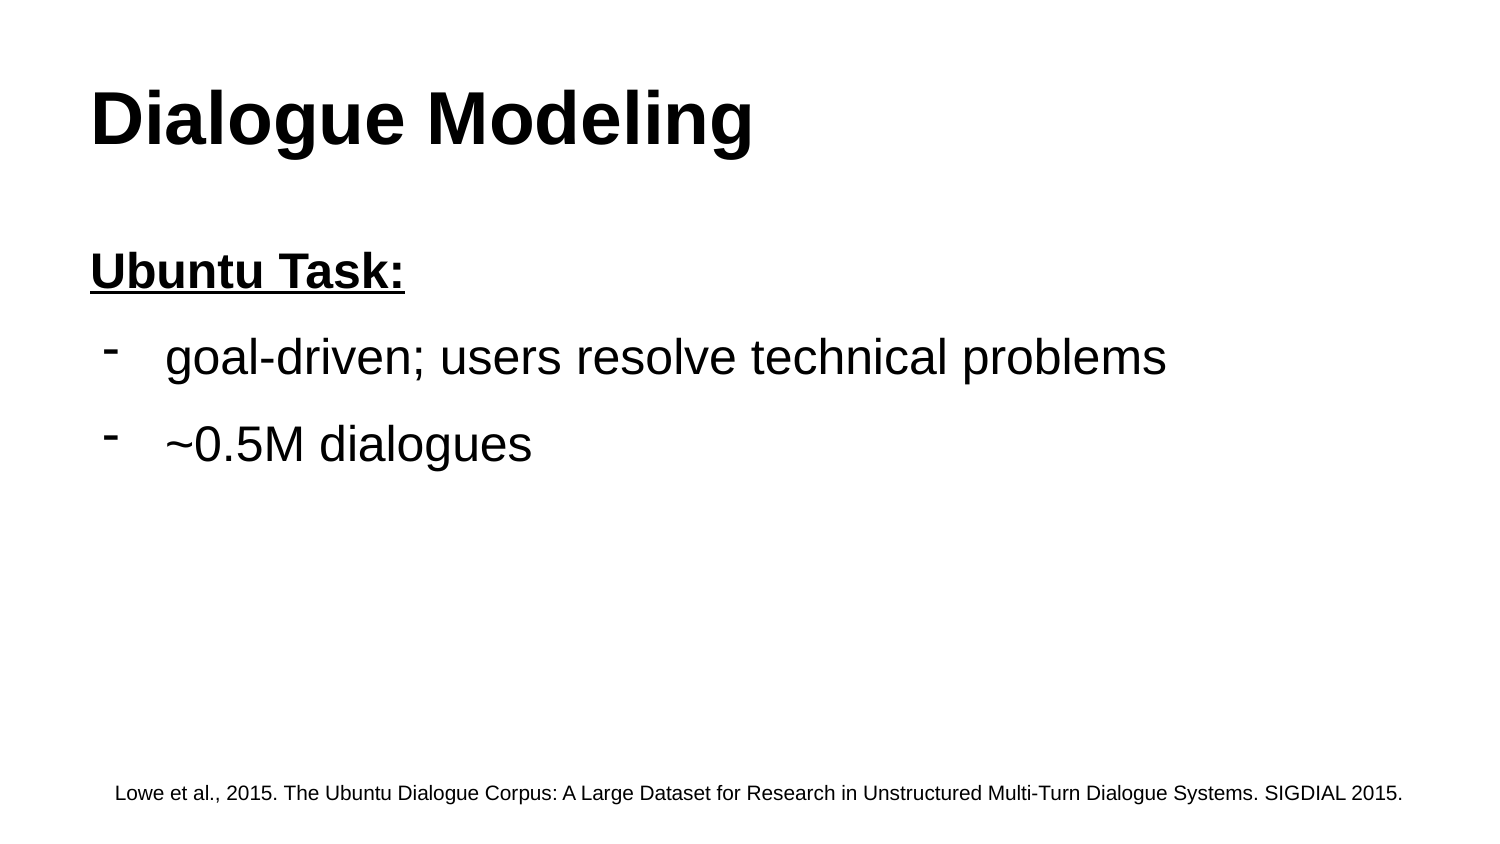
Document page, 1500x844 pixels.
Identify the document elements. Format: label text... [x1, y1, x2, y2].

title Dialogue Modeling [75, 33, 1425, 175]
list Ubuntu Task: goal-driven; users resolve technical problems ~0.5M dialogues [75, 196, 1425, 808]
text_box Lowe et al., 2015. The Ubuntu Dialogue Corpus: A Large Dataset for Research in Unstructured Multi-Turn Dialogue Systems. SIGDIAL 2015. [99, 600, 1500, 844]
